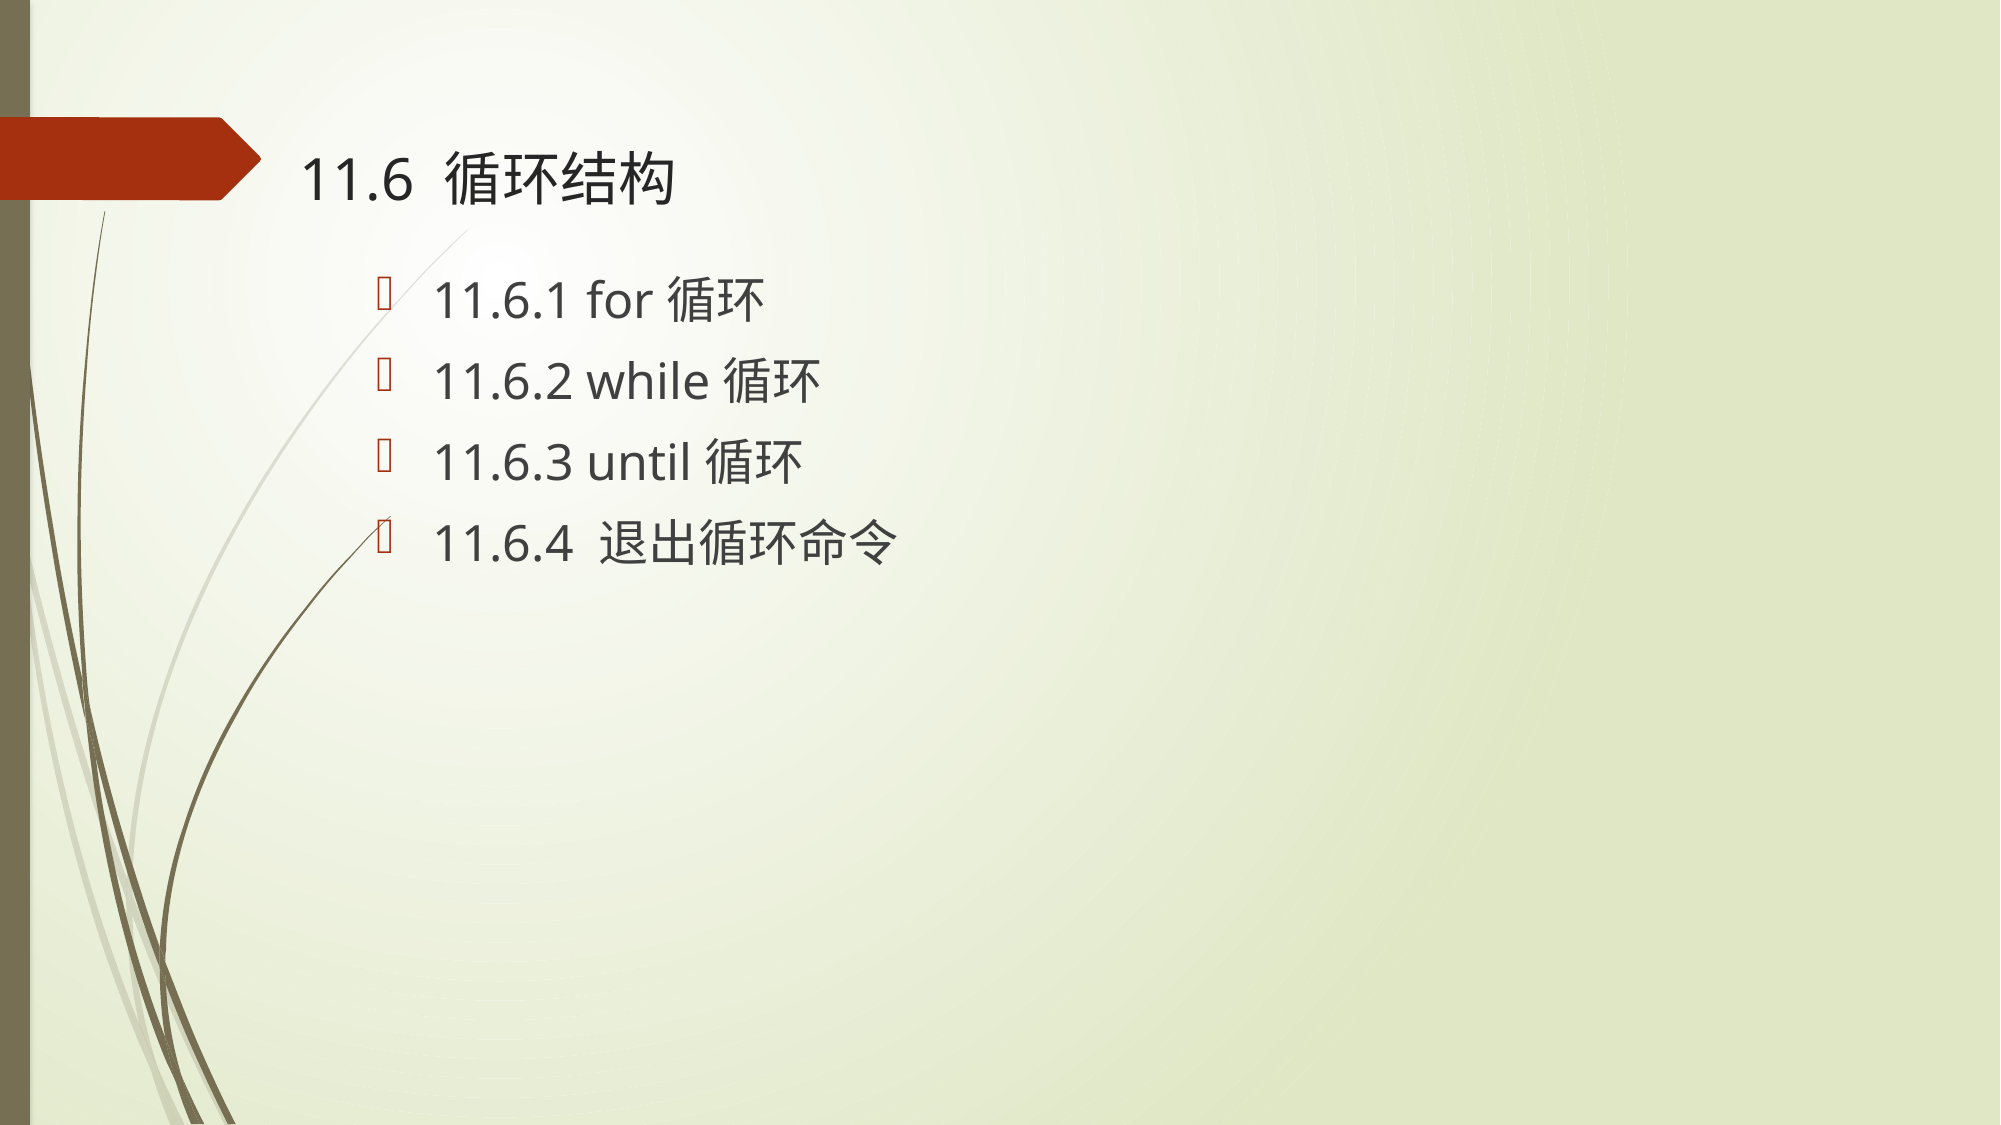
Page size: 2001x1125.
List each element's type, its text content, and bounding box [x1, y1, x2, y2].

list 11.6.1 for循环 11.6.2 while循环 11.6.3 until循环 11.6.4 退出循环命令 [361, 261, 1824, 881]
title 11.6 循环结构 [284, 134, 1747, 244]
